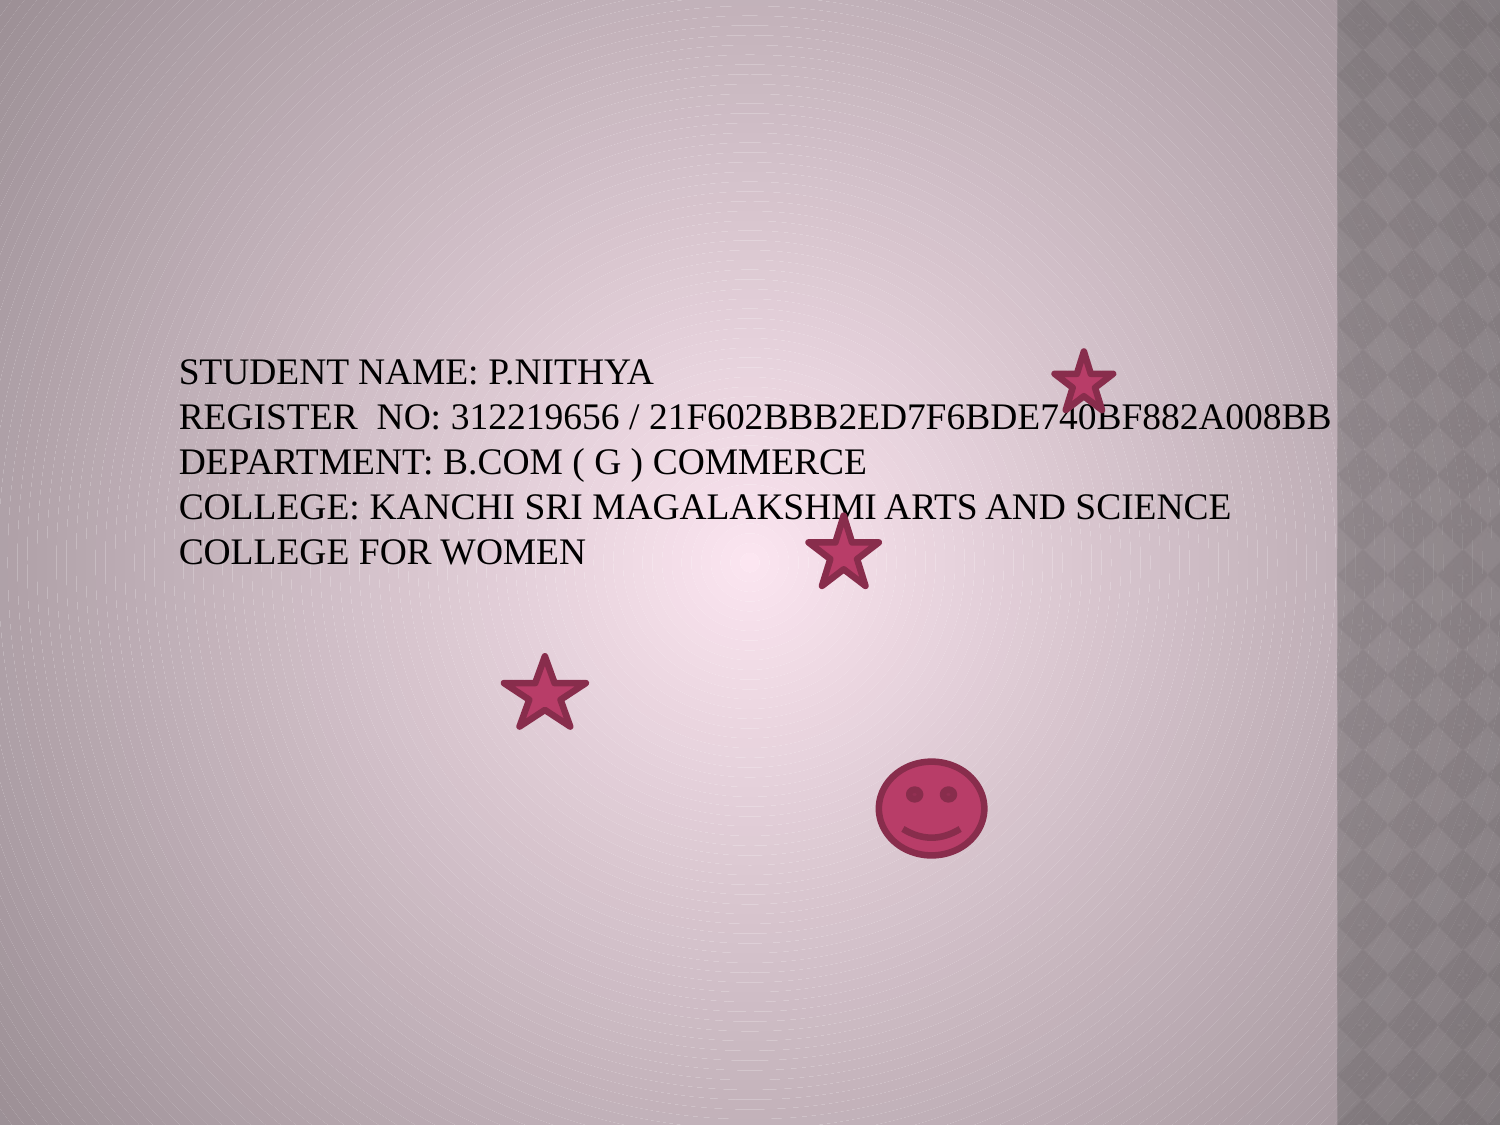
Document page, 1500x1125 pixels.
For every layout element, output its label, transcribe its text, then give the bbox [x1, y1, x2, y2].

text_box [875, 758, 988, 859]
text_box STUDENT NAME: P.NITHYA REGISTER NO: 312219656 / 21F602BBB2ED7F6BDE740BF882A008BB DEPARTMENT: B.COM ( G ) COMMERCE COLLEGE: KANCHI SRI MAGALAKSHMI ARTS AND SCIENCE COLLEGE FOR WOMEN [164, 339, 1360, 670]
text_box [1051, 348, 1117, 414]
text_box [500, 653, 590, 730]
text_box [805, 512, 883, 590]
